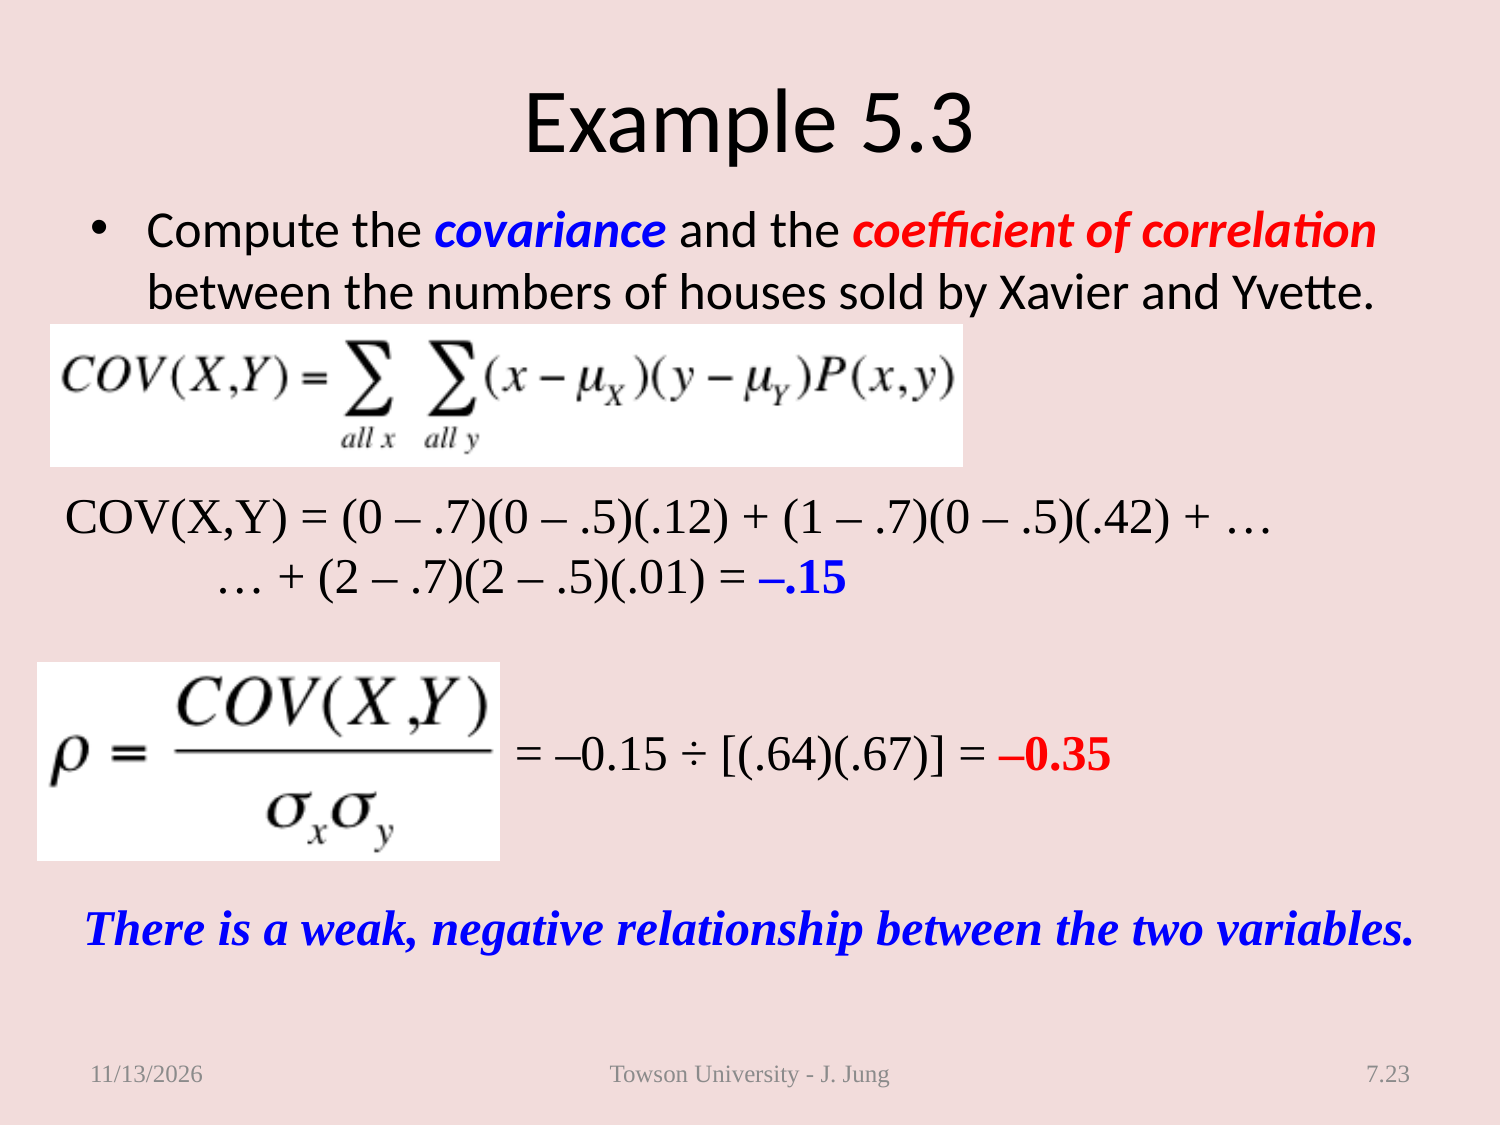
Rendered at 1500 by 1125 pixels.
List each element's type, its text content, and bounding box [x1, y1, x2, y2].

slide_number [75, 1042, 425, 1103]
text_box There is a weak, negative relationship between the two variables. [0, 887, 1500, 963]
picture [49, 324, 963, 467]
title Example 5.3 [74, 44, 1426, 187]
text_box COV(X,Y) = (0 – .7)(0 – .5)(.12) + (1 – .7)(0 – .5)(.42) + … … + (2 – .7)(2 – .5)(.01) = –.15 [50, 475, 1500, 611]
picture [37, 662, 501, 861]
slide_number 7.23 [1074, 1042, 1425, 1103]
footer Towson University - J. Jung [512, 1042, 988, 1103]
list Compute the covariance and the coefficient of correlation between the numbers of houses sold by Xavier and Yvette. [74, 187, 1426, 351]
text_box = –0.15 ÷ [(.64)(.67)] = –0.35 [504, 712, 1325, 788]
